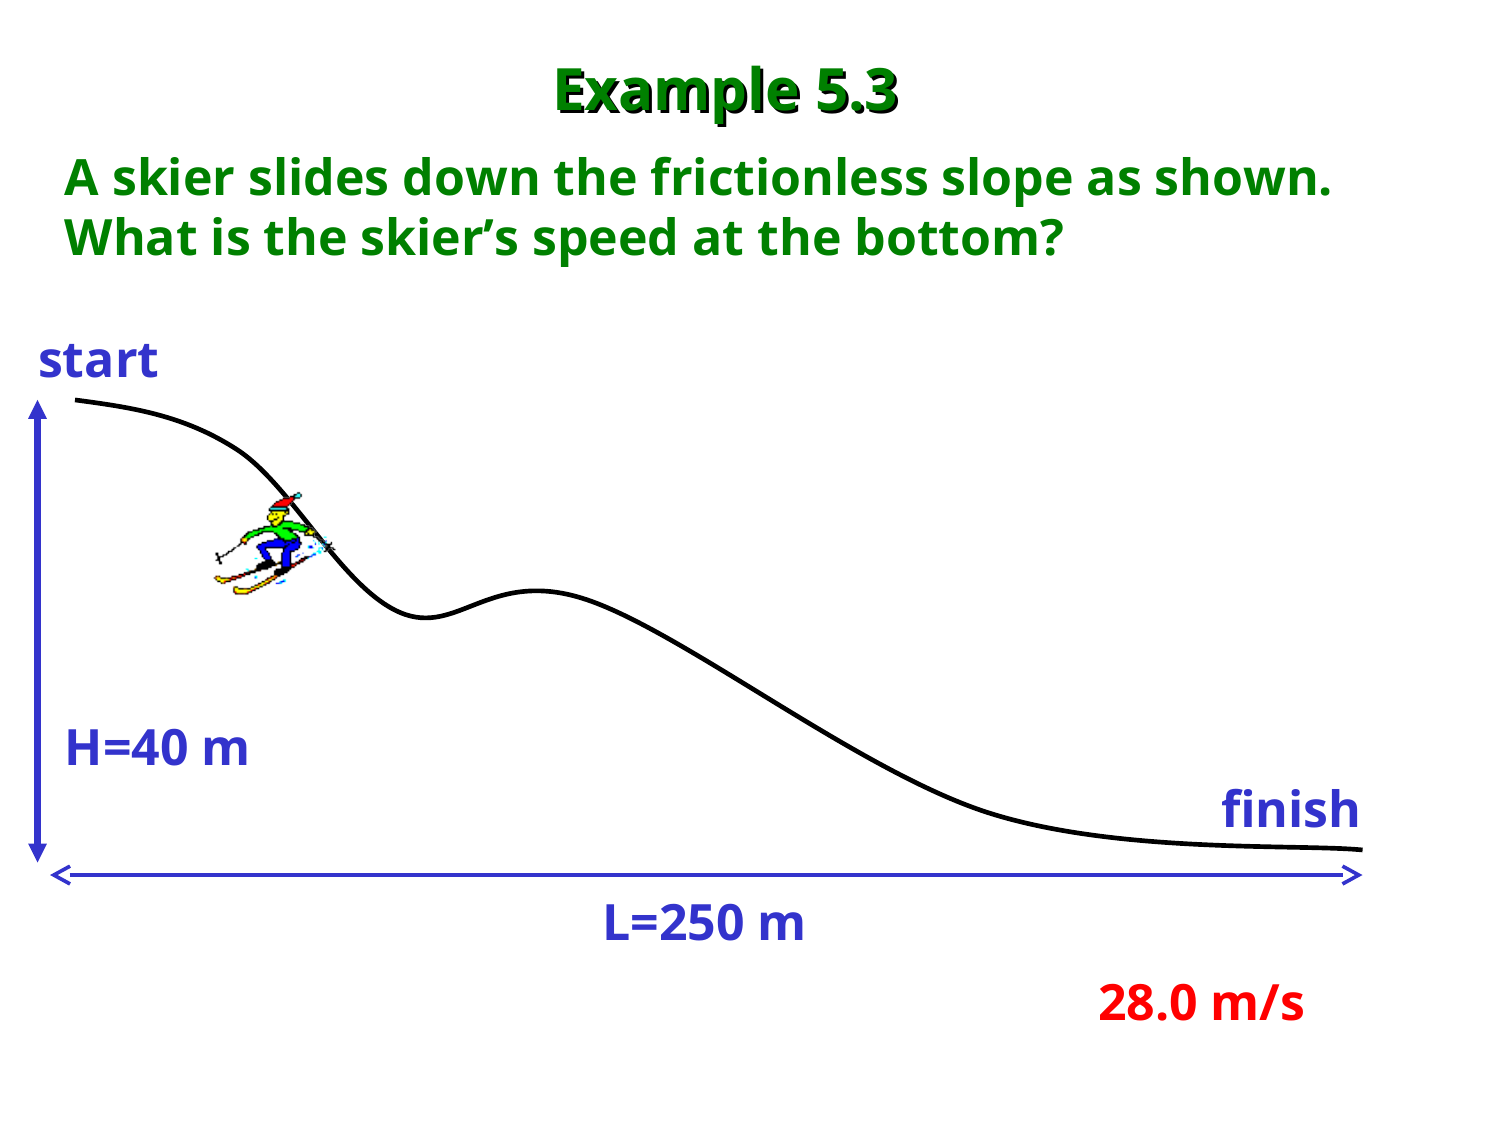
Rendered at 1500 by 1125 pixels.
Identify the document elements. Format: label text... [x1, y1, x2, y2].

title Example 5.3 [87, 37, 1363, 137]
text_box [74, 399, 1363, 855]
text_box finish [1206, 770, 1377, 846]
text_box 28.0 m/s [1083, 962, 1321, 1038]
text_box start [23, 320, 175, 396]
text_box L=250 m [588, 882, 822, 958]
text_box [50, 867, 1363, 883]
text_box H=40 m [50, 707, 266, 783]
text_box [31, 399, 44, 863]
picture [212, 487, 338, 613]
text_box A skier slides down the frictionless slope as shown. What is the skier’s speed at the bottom? [50, 137, 1413, 273]
